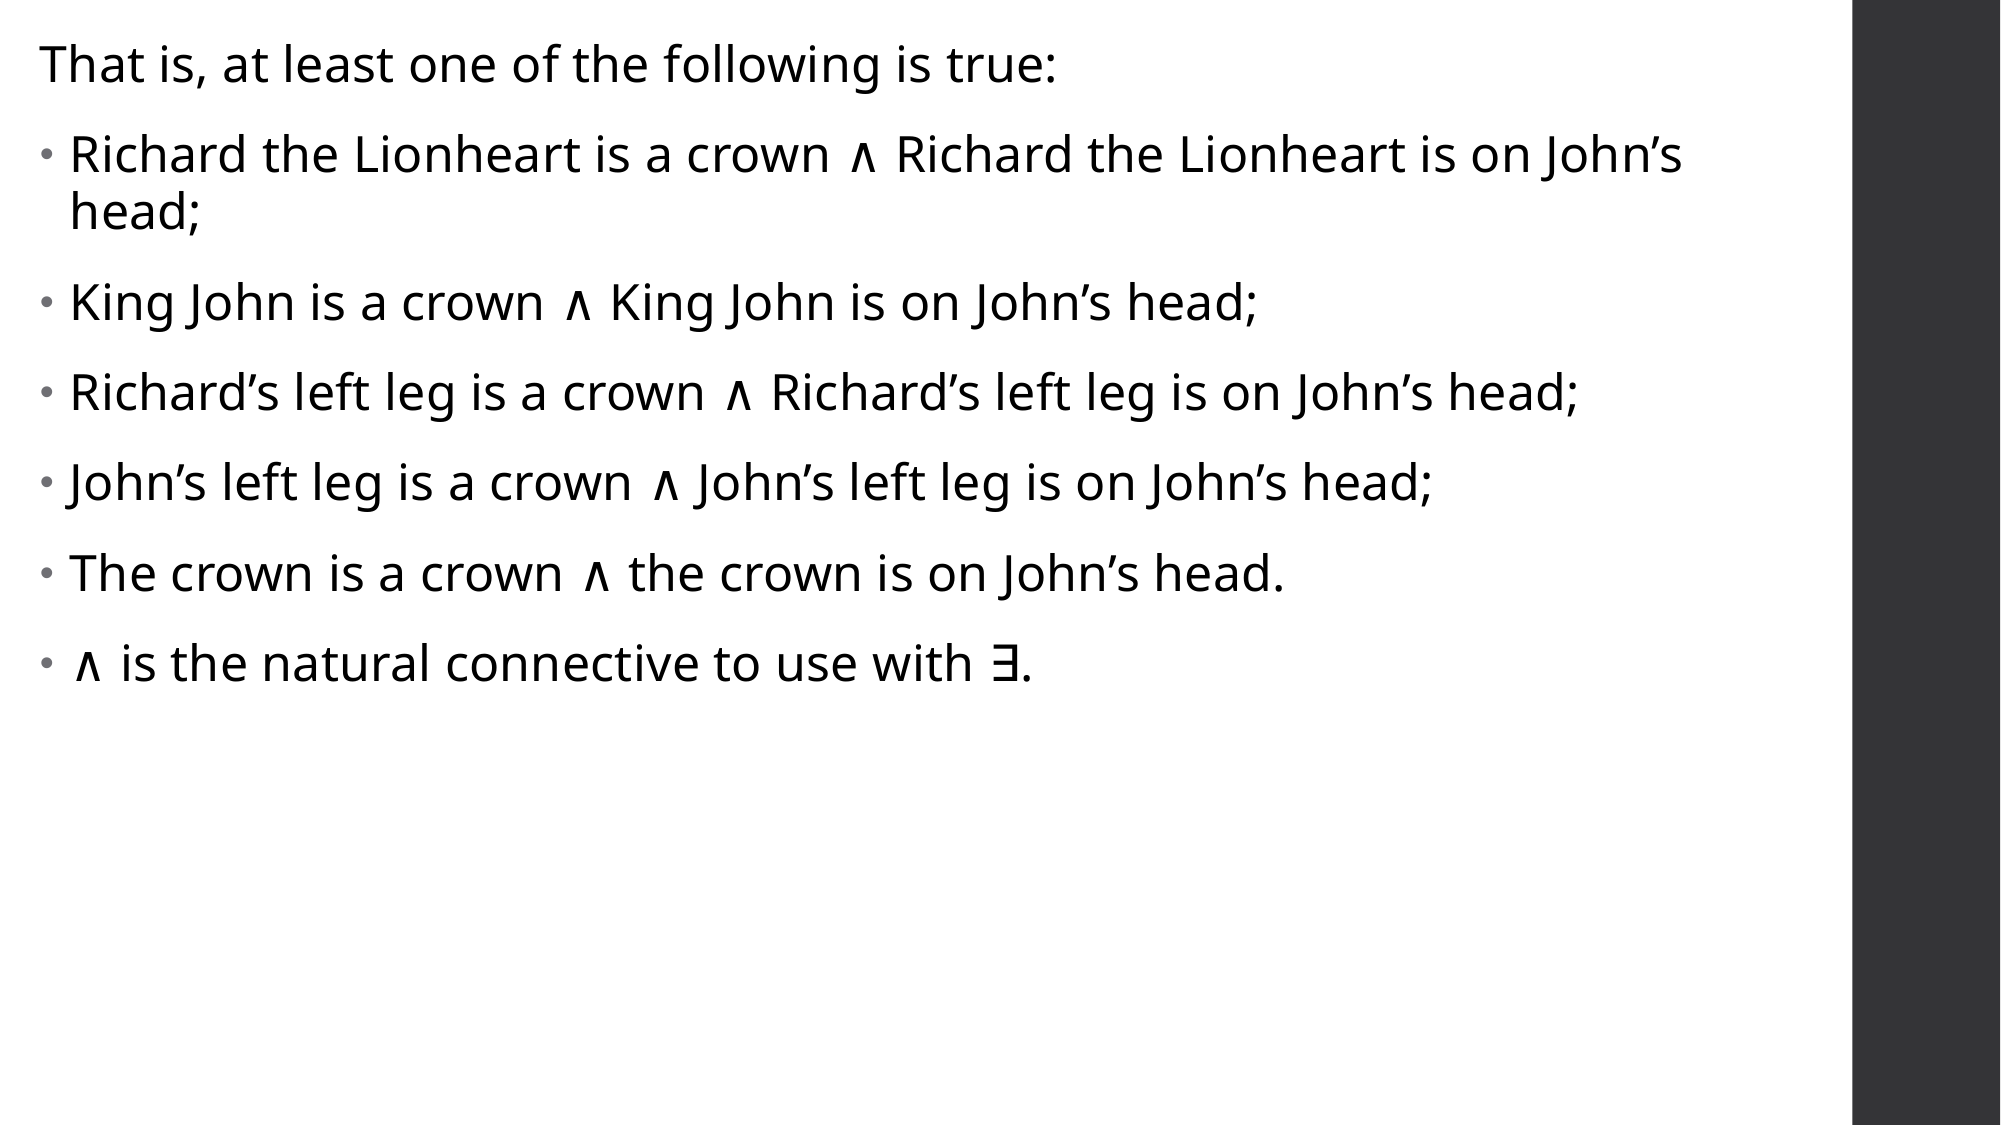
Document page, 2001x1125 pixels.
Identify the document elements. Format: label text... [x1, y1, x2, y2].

list That is, at least one of the following is true: Richard the Lionheart is a crown ∧ Richard the Lionheart is on John’s head; King John is a crown ∧ King John is on John’s head; Richard’s left leg is a crown ∧ Richard’s left leg is on John’s head; John’s left leg is a crown ∧ John’s left leg is on John’s head; The crown is a crown ∧ the crown is on John’s head. ∧ is the natural connective to use with ∃. [24, 29, 1824, 1110]
